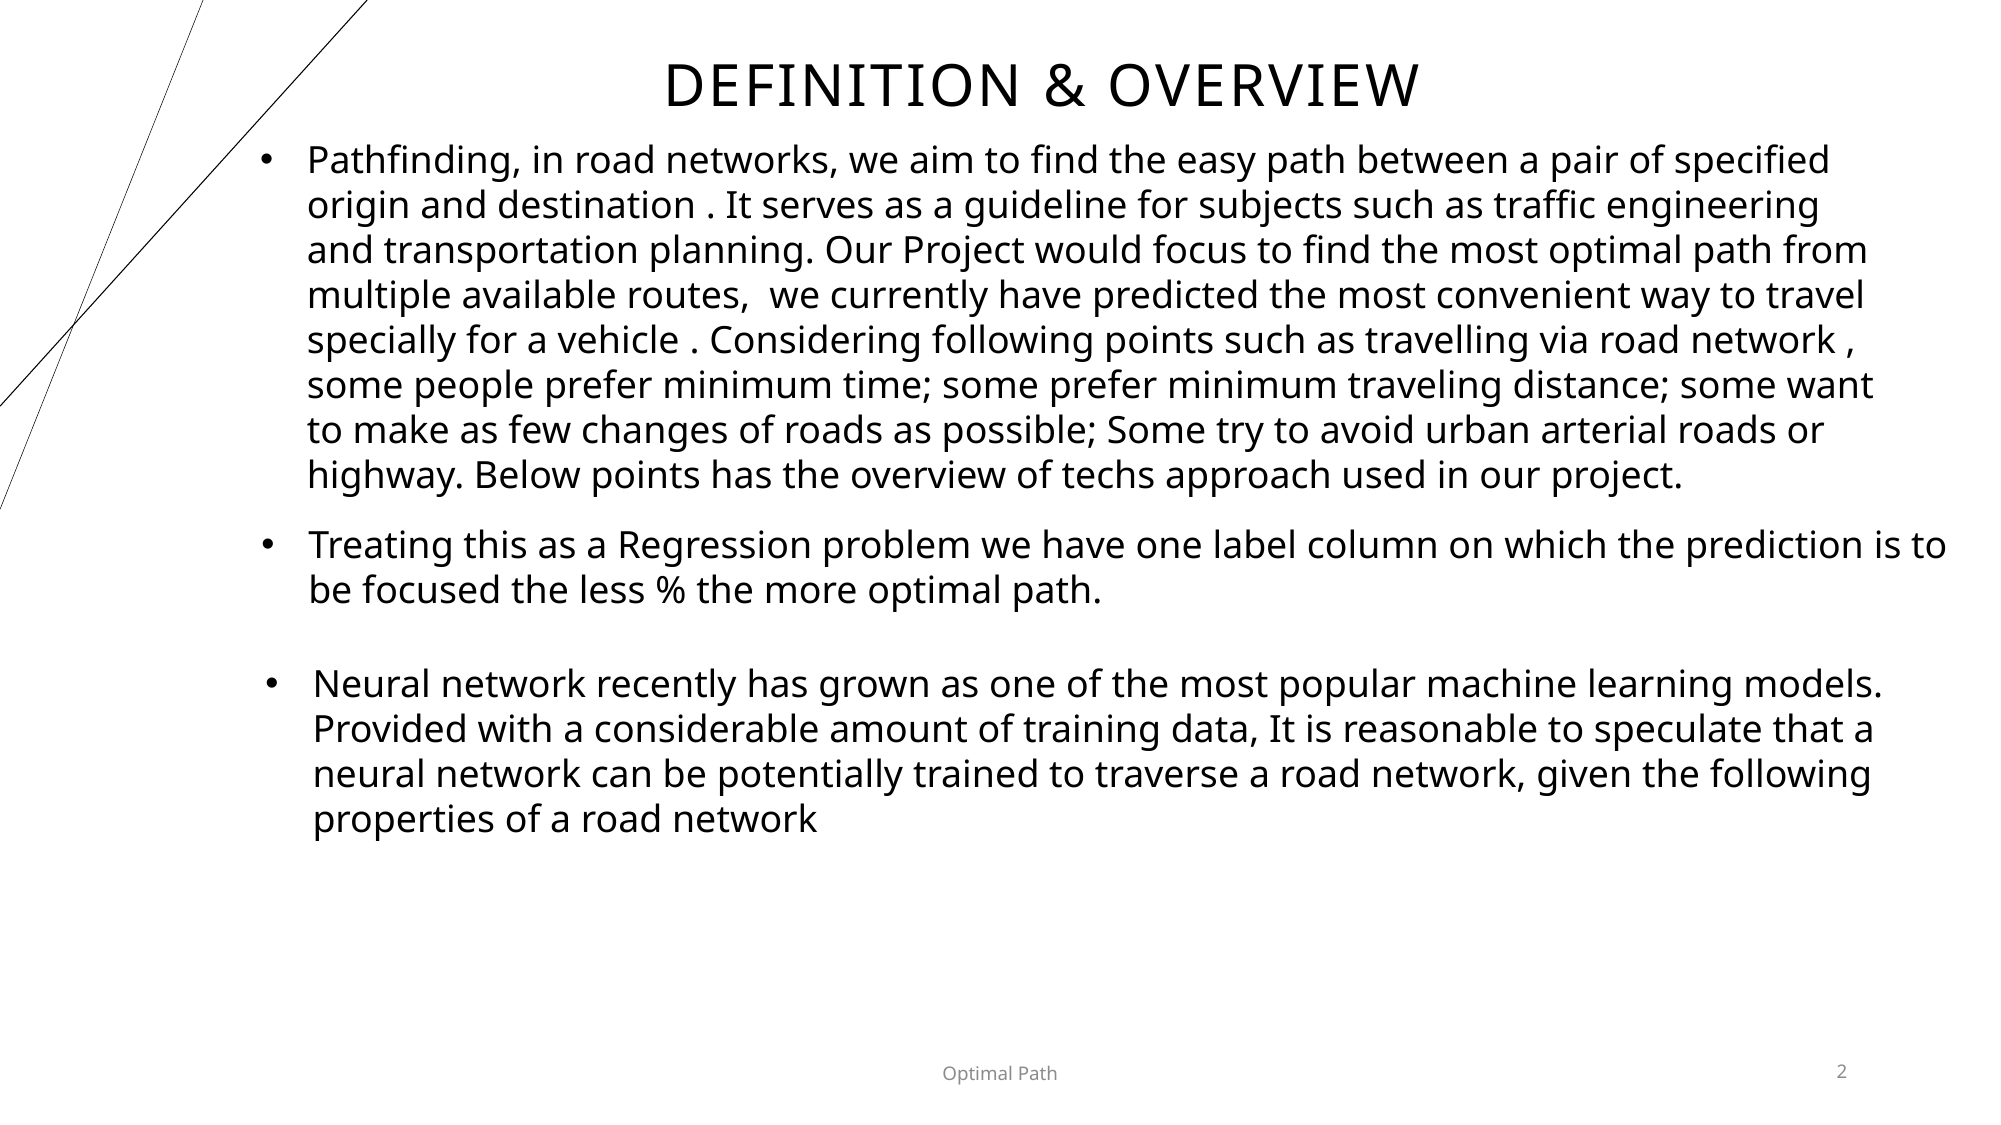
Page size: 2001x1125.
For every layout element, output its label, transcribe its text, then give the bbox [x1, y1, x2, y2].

text_box Pathfinding, in road networks, we aim to find the easy path between a pair of specified origin and destination . It serves as a guideline for subjects such as traffic engineering and transportation planning. Our Project would focus to find the most optimal path from multiple available routes, we currently have predicted the most convenient way to travel specially for a vehicle . Considering following points such as travelling via road network , some people prefer minimum time; some prefer minimum traveling distance; some want to make as few changes of roads as possible; Some try to avoid urban arterial roads or highway. Below points has the overview of techs approach used in our project. [244, 128, 1908, 513]
footer Optimal Path [662, 1042, 1338, 1103]
slide_number 2 [1412, 1042, 1863, 1103]
text_box Neural network recently has grown as one of the most popular machine learning models. Provided with a considerable amount of training data, It is reasonable to speculate that a neural network can be potentially trained to traverse a road network, given the following properties of a road network [25, 607, 1907, 848]
text_box Treating this as a Regression problem we have one label column on which the prediction is to be focused the less % the more optimal path. [21, 513, 1981, 754]
title Definition & overview [245, 39, 1839, 127]
